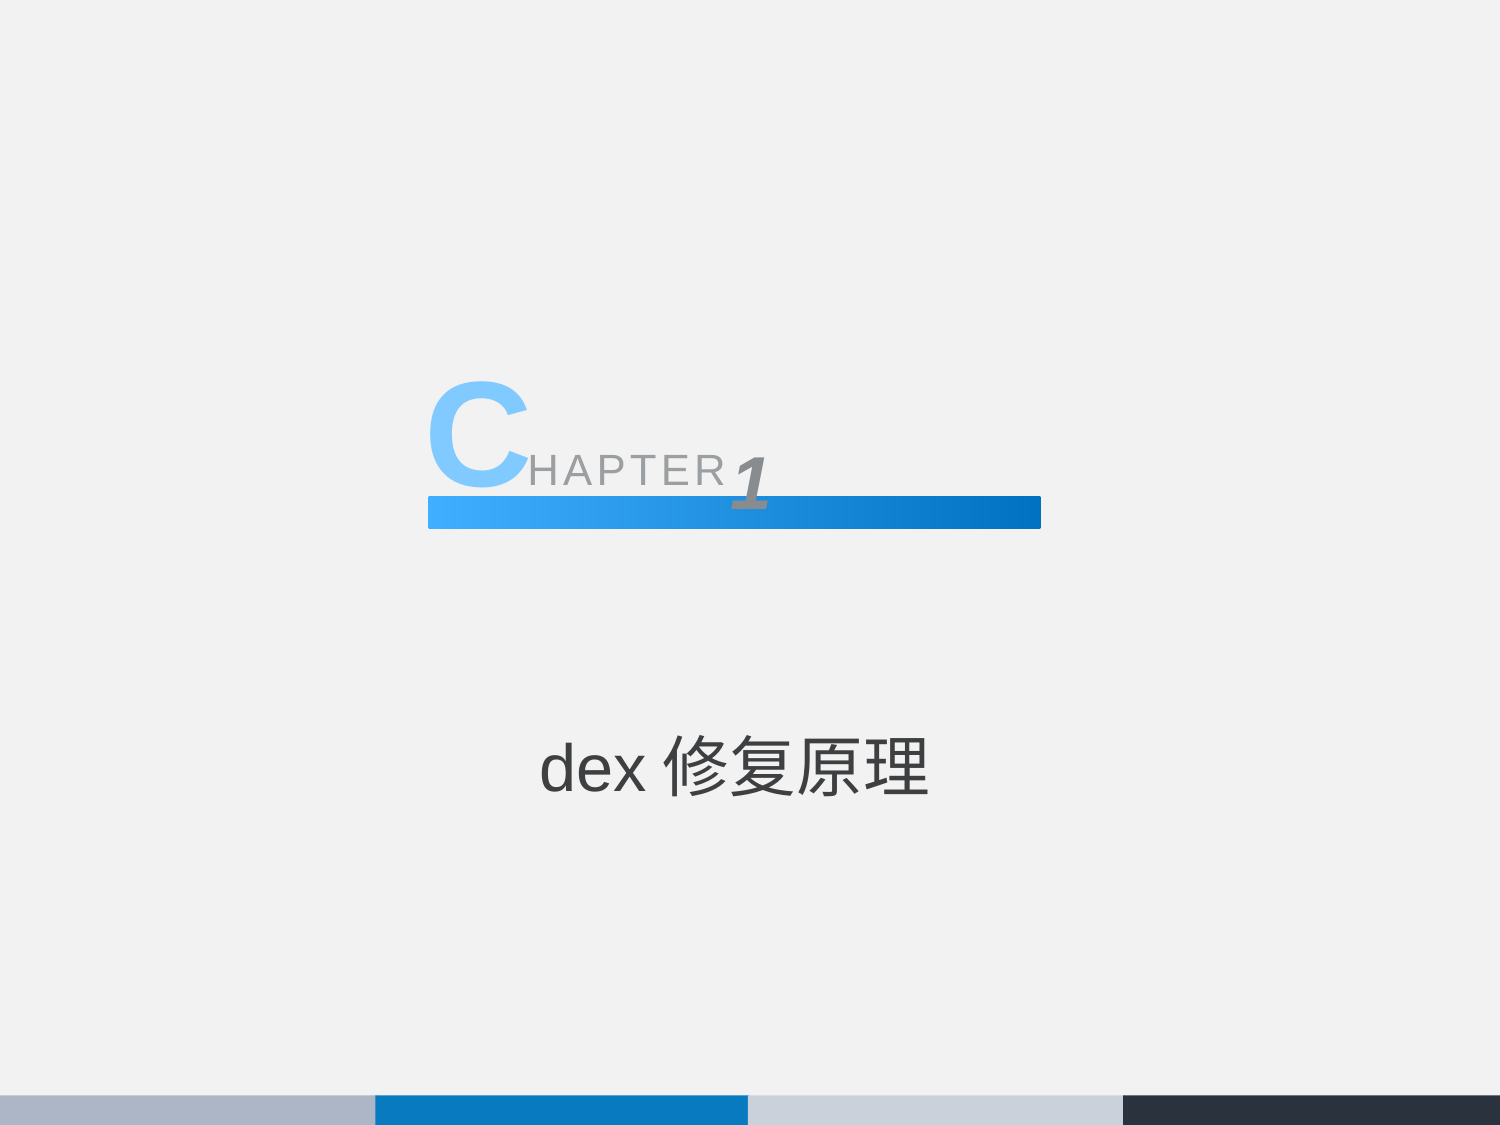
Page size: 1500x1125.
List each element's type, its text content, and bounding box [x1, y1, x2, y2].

text_box 1 [730, 459, 872, 511]
title dex修复原理 [524, 555, 1058, 893]
text_box [419, 408, 525, 513]
